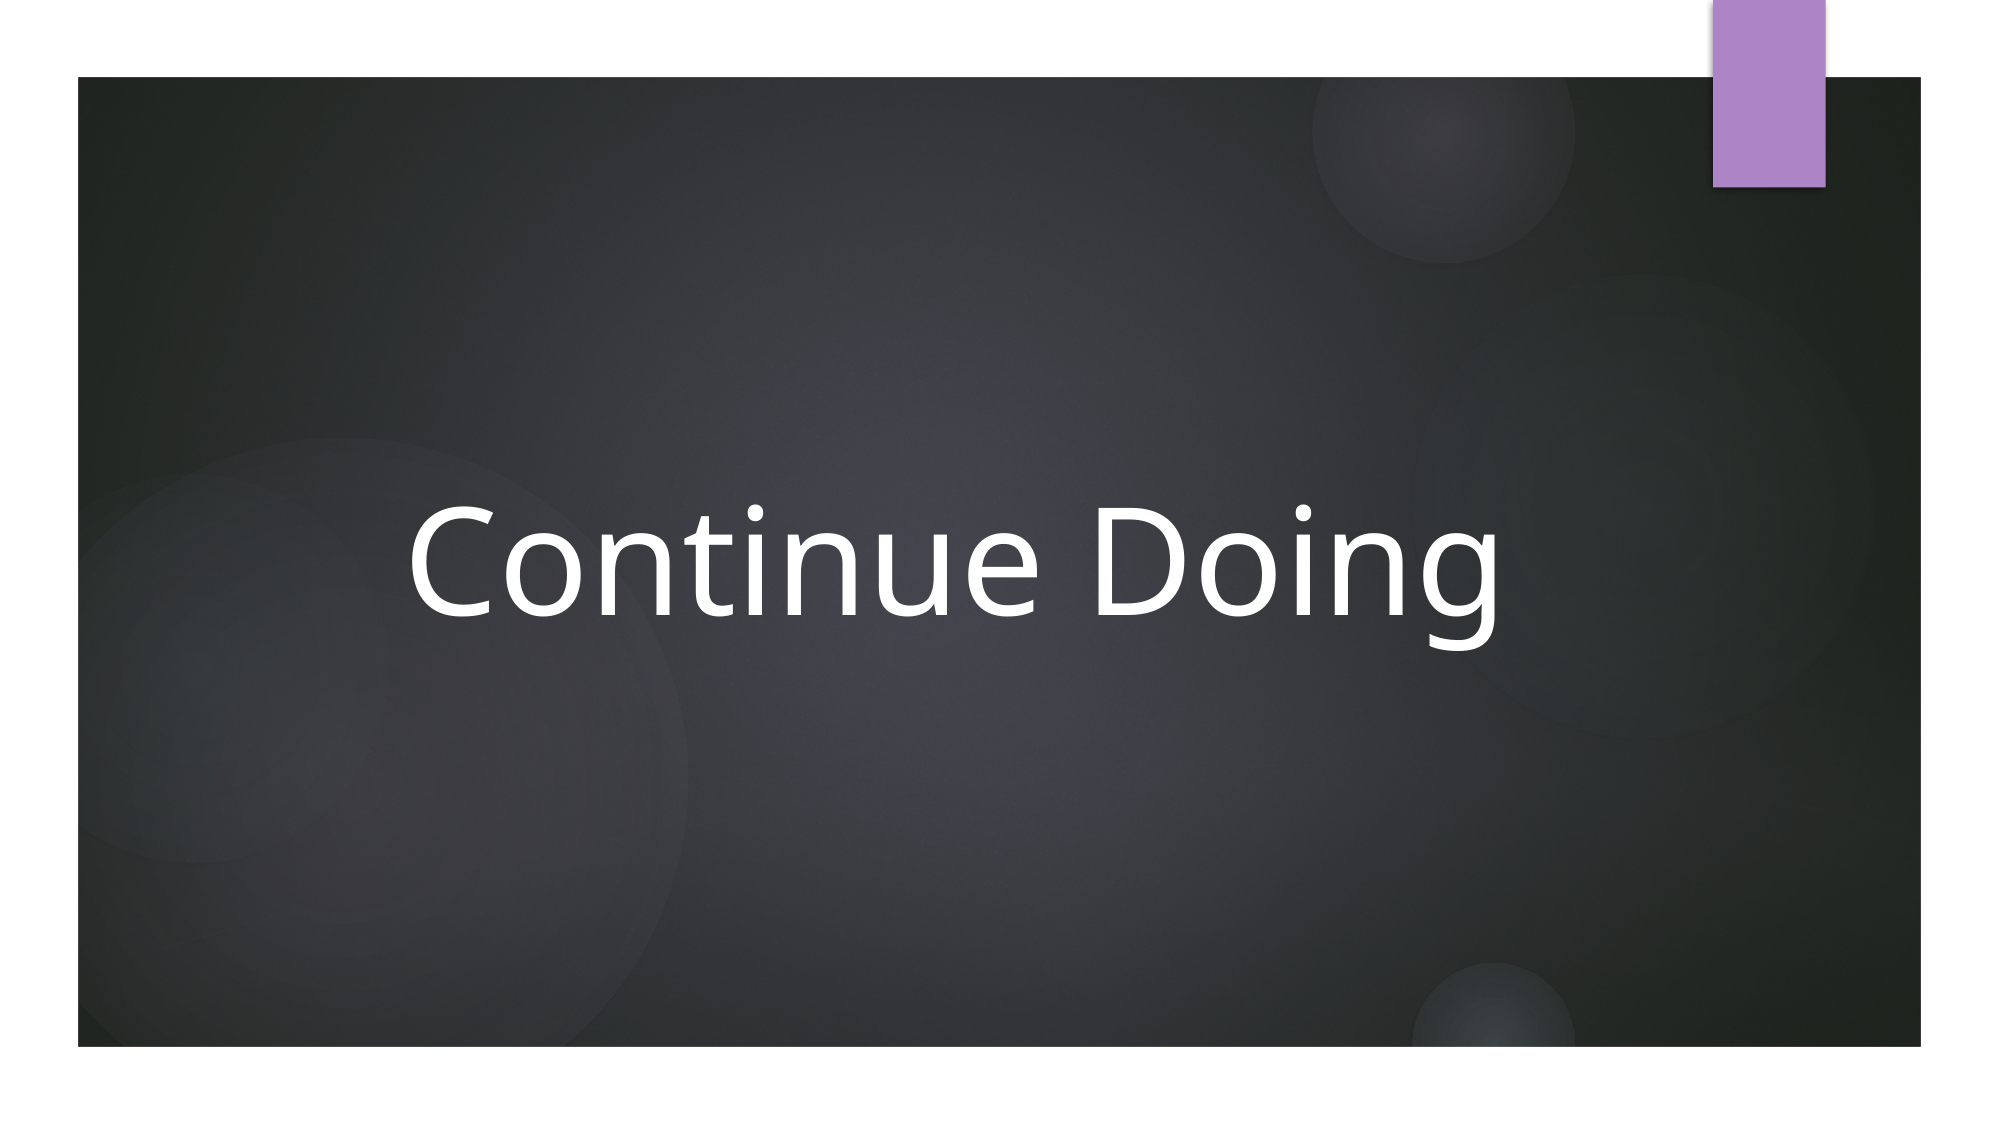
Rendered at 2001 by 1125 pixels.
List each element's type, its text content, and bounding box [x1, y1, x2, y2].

title Continue Doing [388, 431, 1652, 653]
